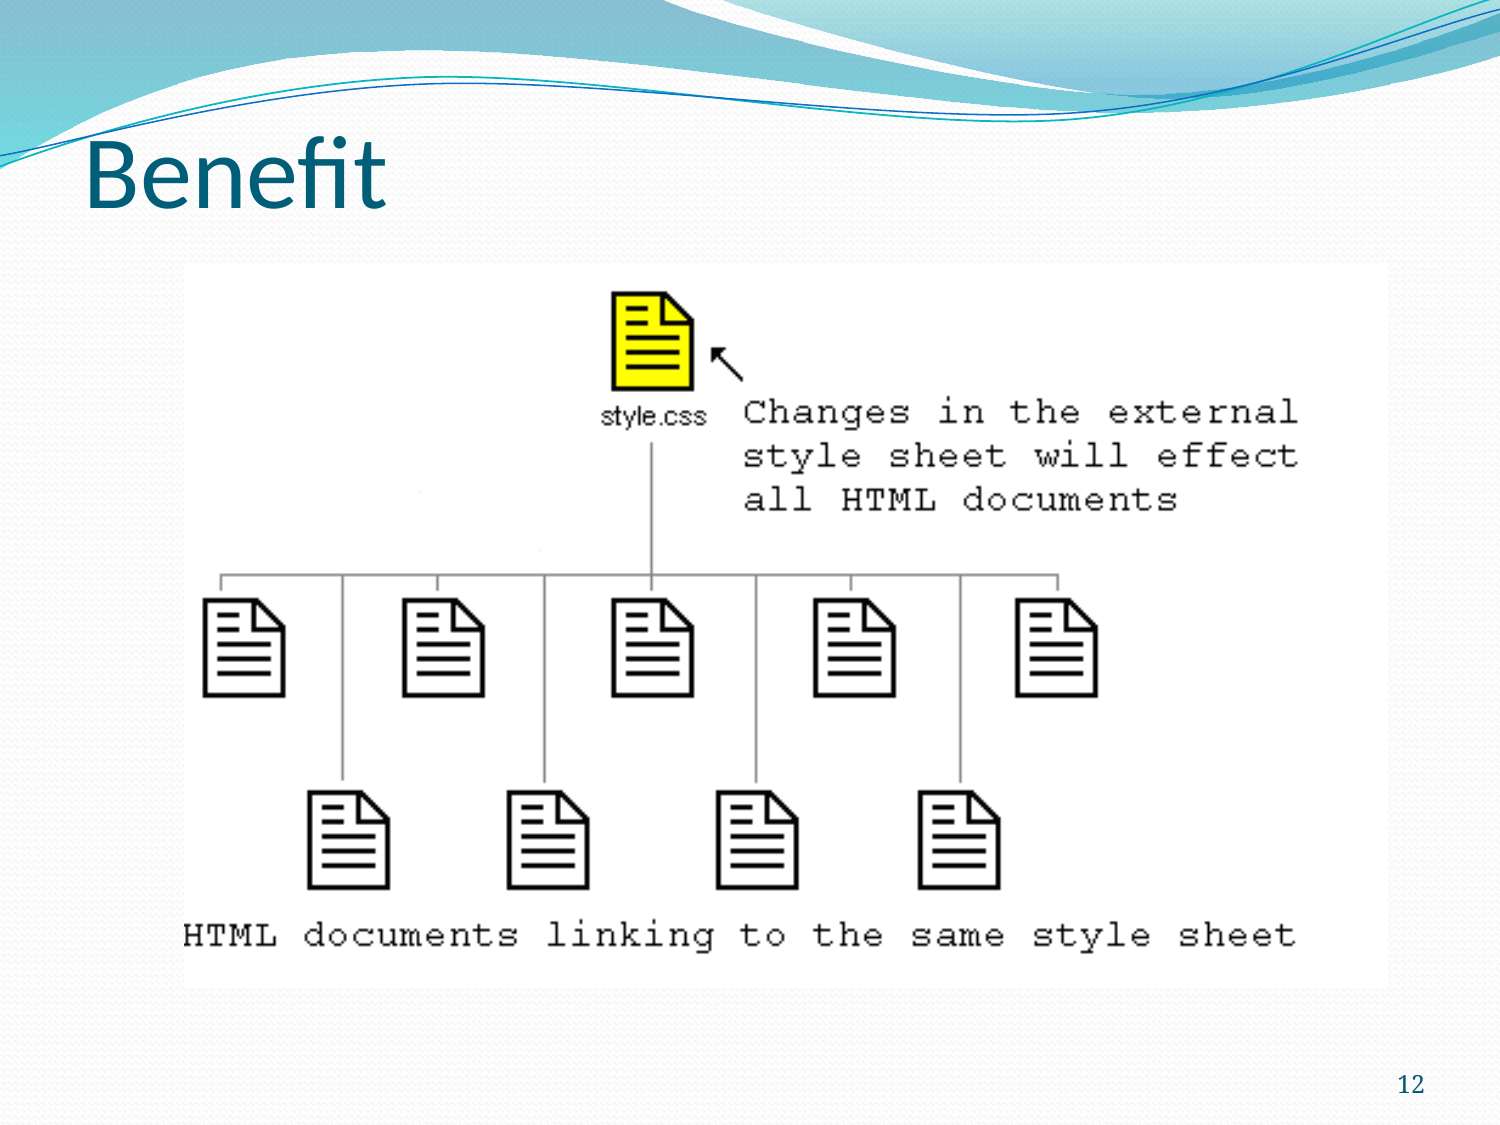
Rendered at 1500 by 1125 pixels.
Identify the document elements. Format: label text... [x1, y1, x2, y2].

title Benefit [75, 41, 1425, 230]
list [184, 263, 1388, 988]
slide_number 12 [1299, 1042, 1425, 1103]
